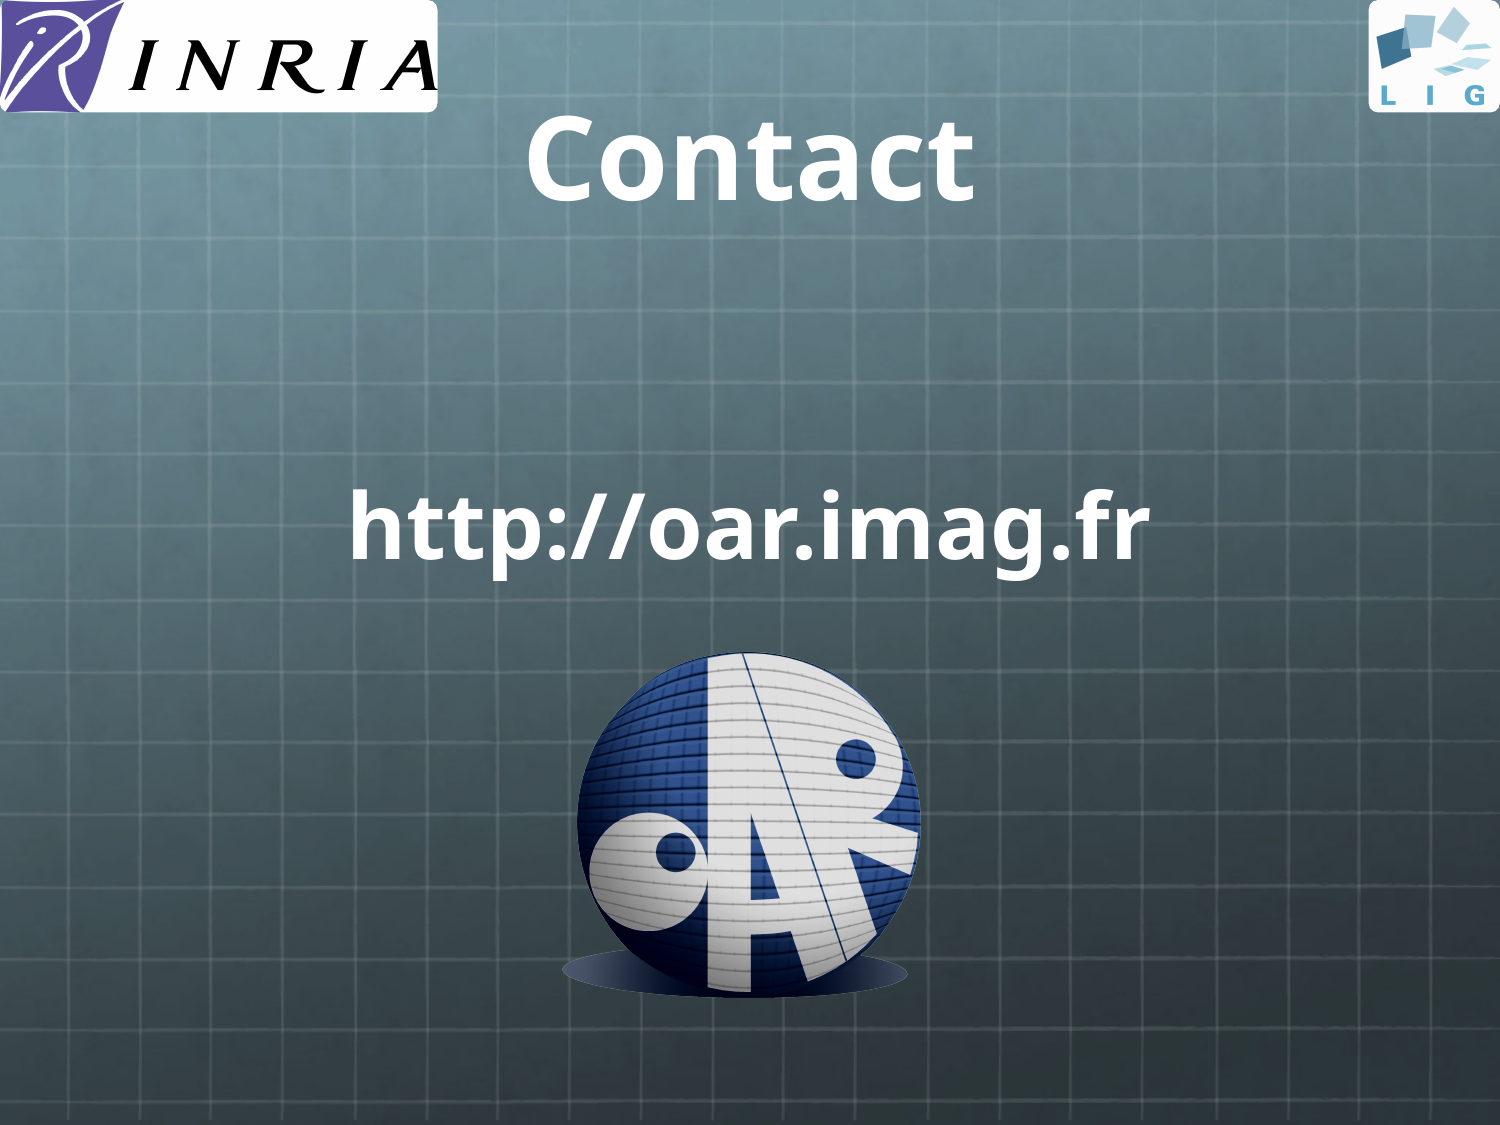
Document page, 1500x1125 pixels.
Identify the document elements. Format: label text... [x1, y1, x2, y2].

title Contact [127, 17, 1372, 289]
picture [0, 0, 1500, 1125]
list http://oar.imag.fr [127, 308, 1372, 958]
